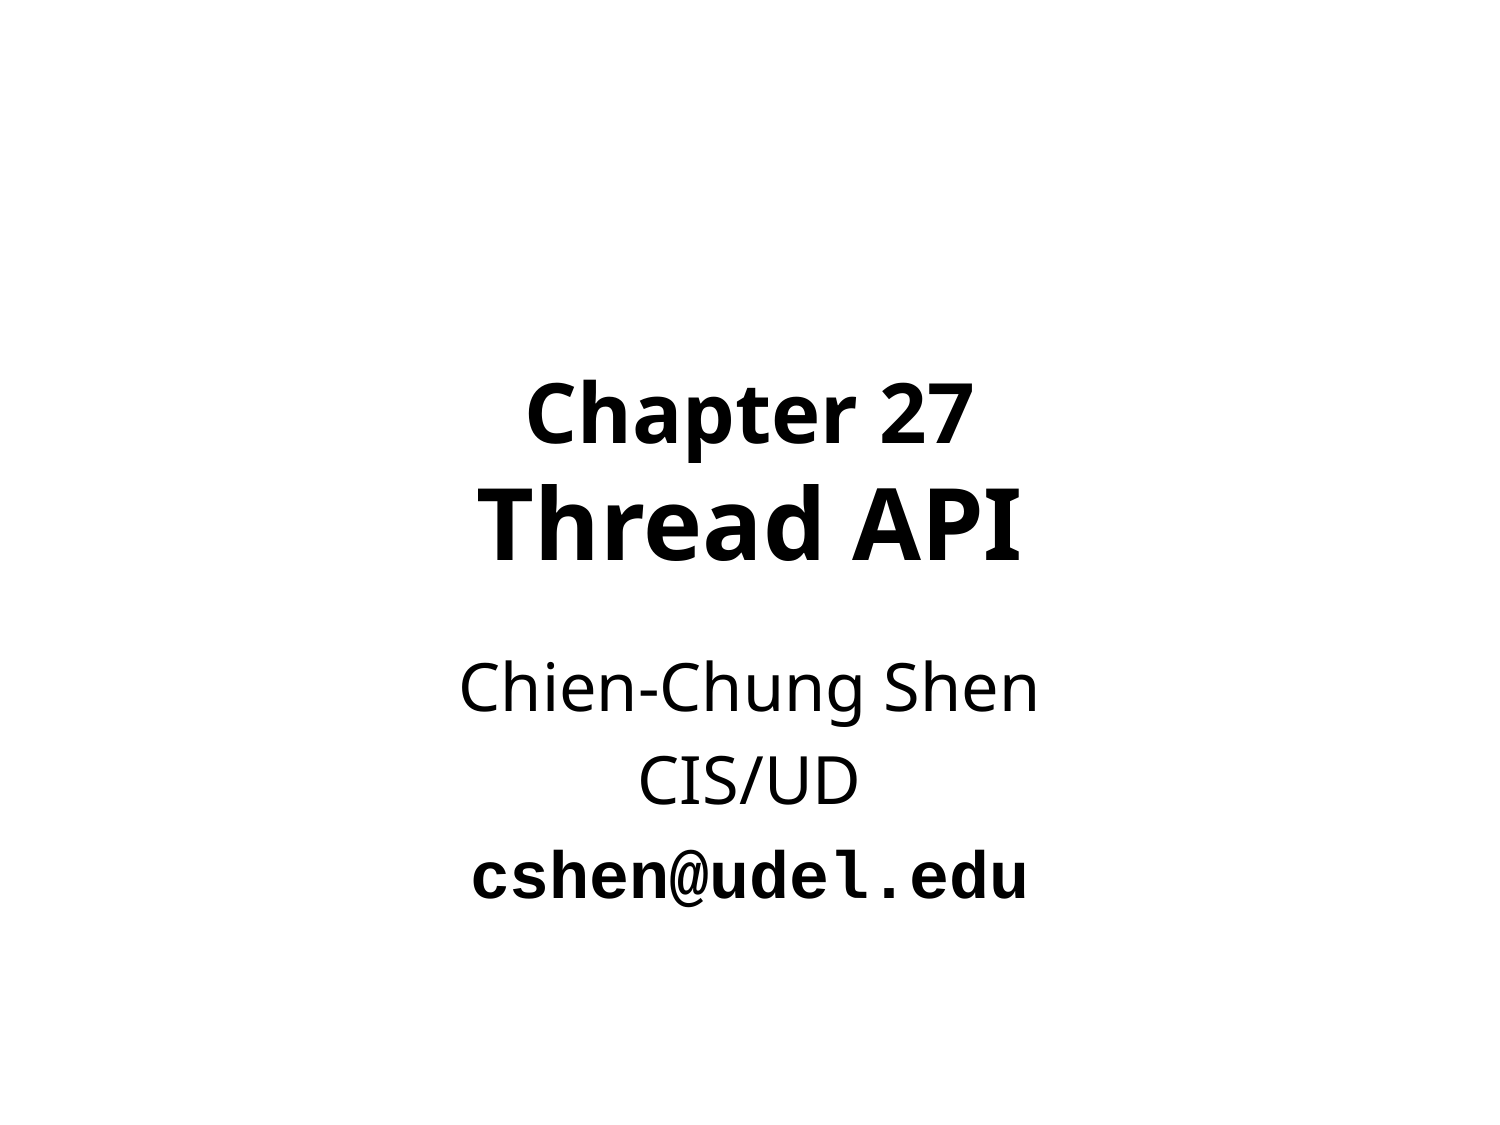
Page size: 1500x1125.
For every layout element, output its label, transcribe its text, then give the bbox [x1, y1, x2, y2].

subtitle Chien-Chung Shen CIS/UD cshen@udel.edu [225, 637, 1275, 925]
title Chapter 27 Thread API [37, 349, 1463, 591]
